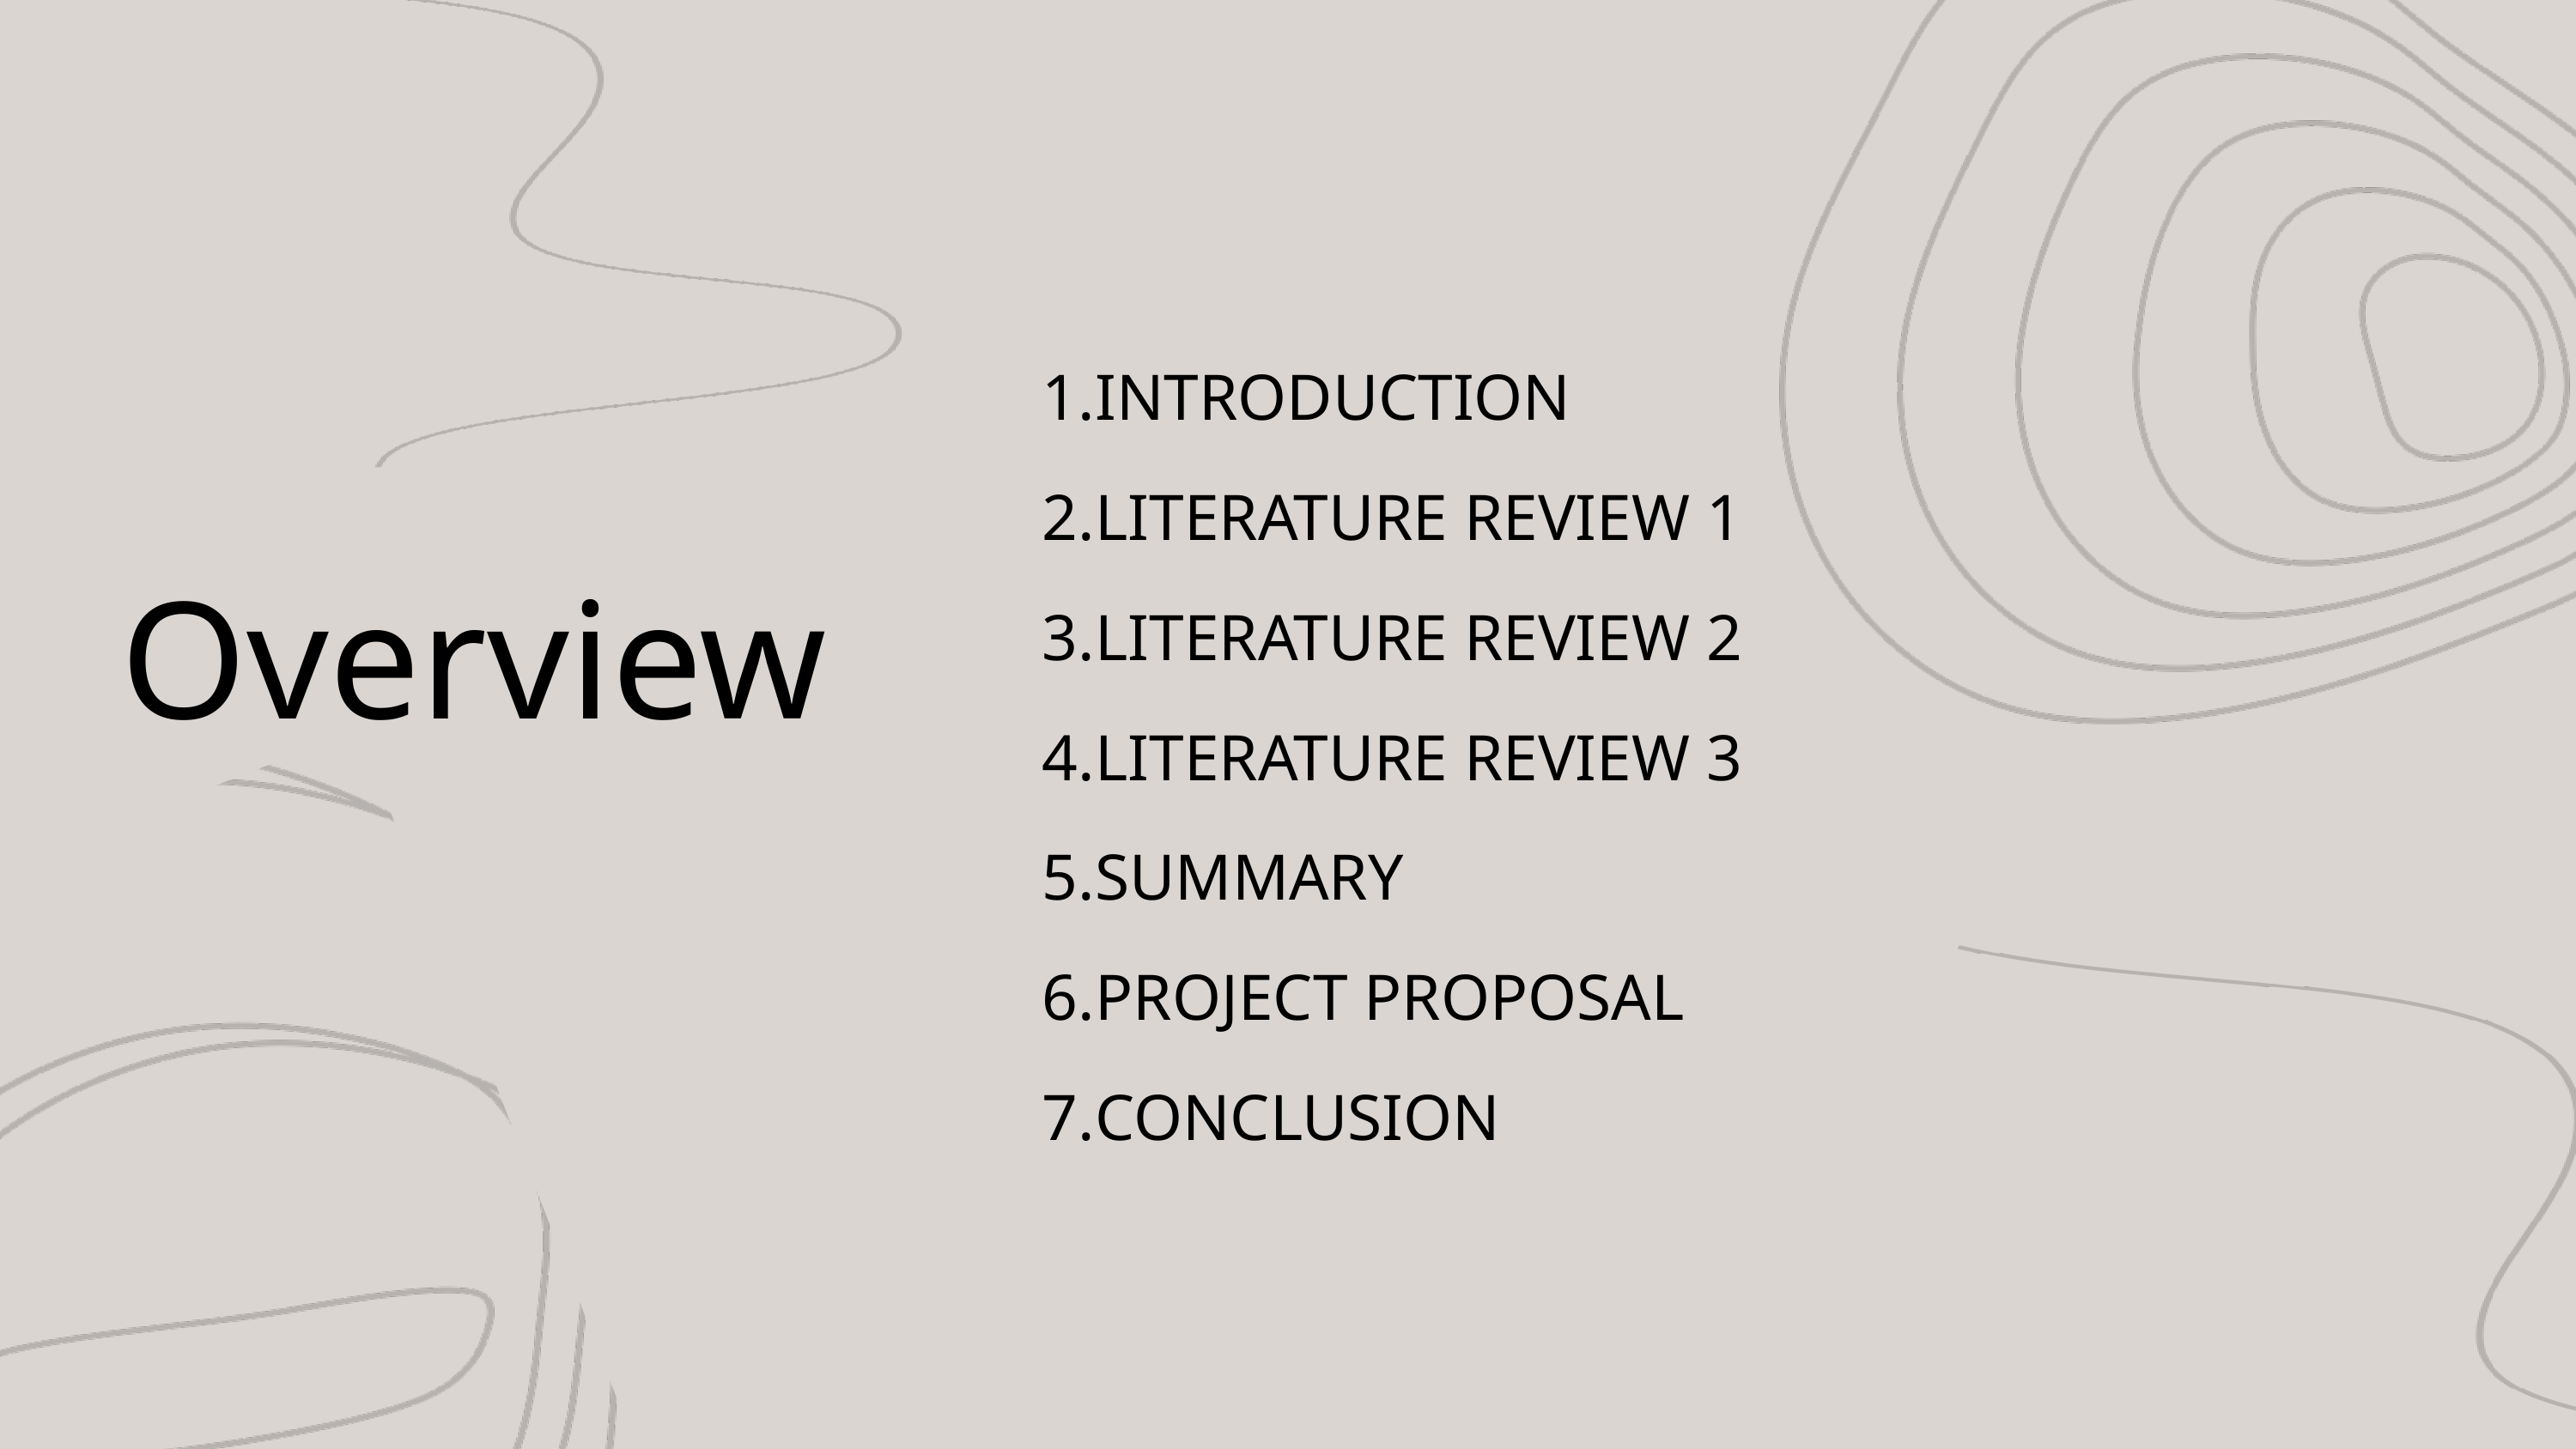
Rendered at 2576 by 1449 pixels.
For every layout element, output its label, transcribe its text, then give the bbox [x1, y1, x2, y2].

text_box [0, 0, 909, 487]
text_box Overview [39, 589, 909, 752]
text_box INTRODUCTION LITERATURE REVIEW 1 LITERATURE REVIEW 2 LITERATURE REVIEW 3 SUMMARY PROJECT PROPOSAL CONCLUSION [988, 312, 2244, 1153]
text_box [1776, 0, 2576, 724]
text_box [1776, 891, 2576, 1449]
text_box [0, 730, 637, 1449]
